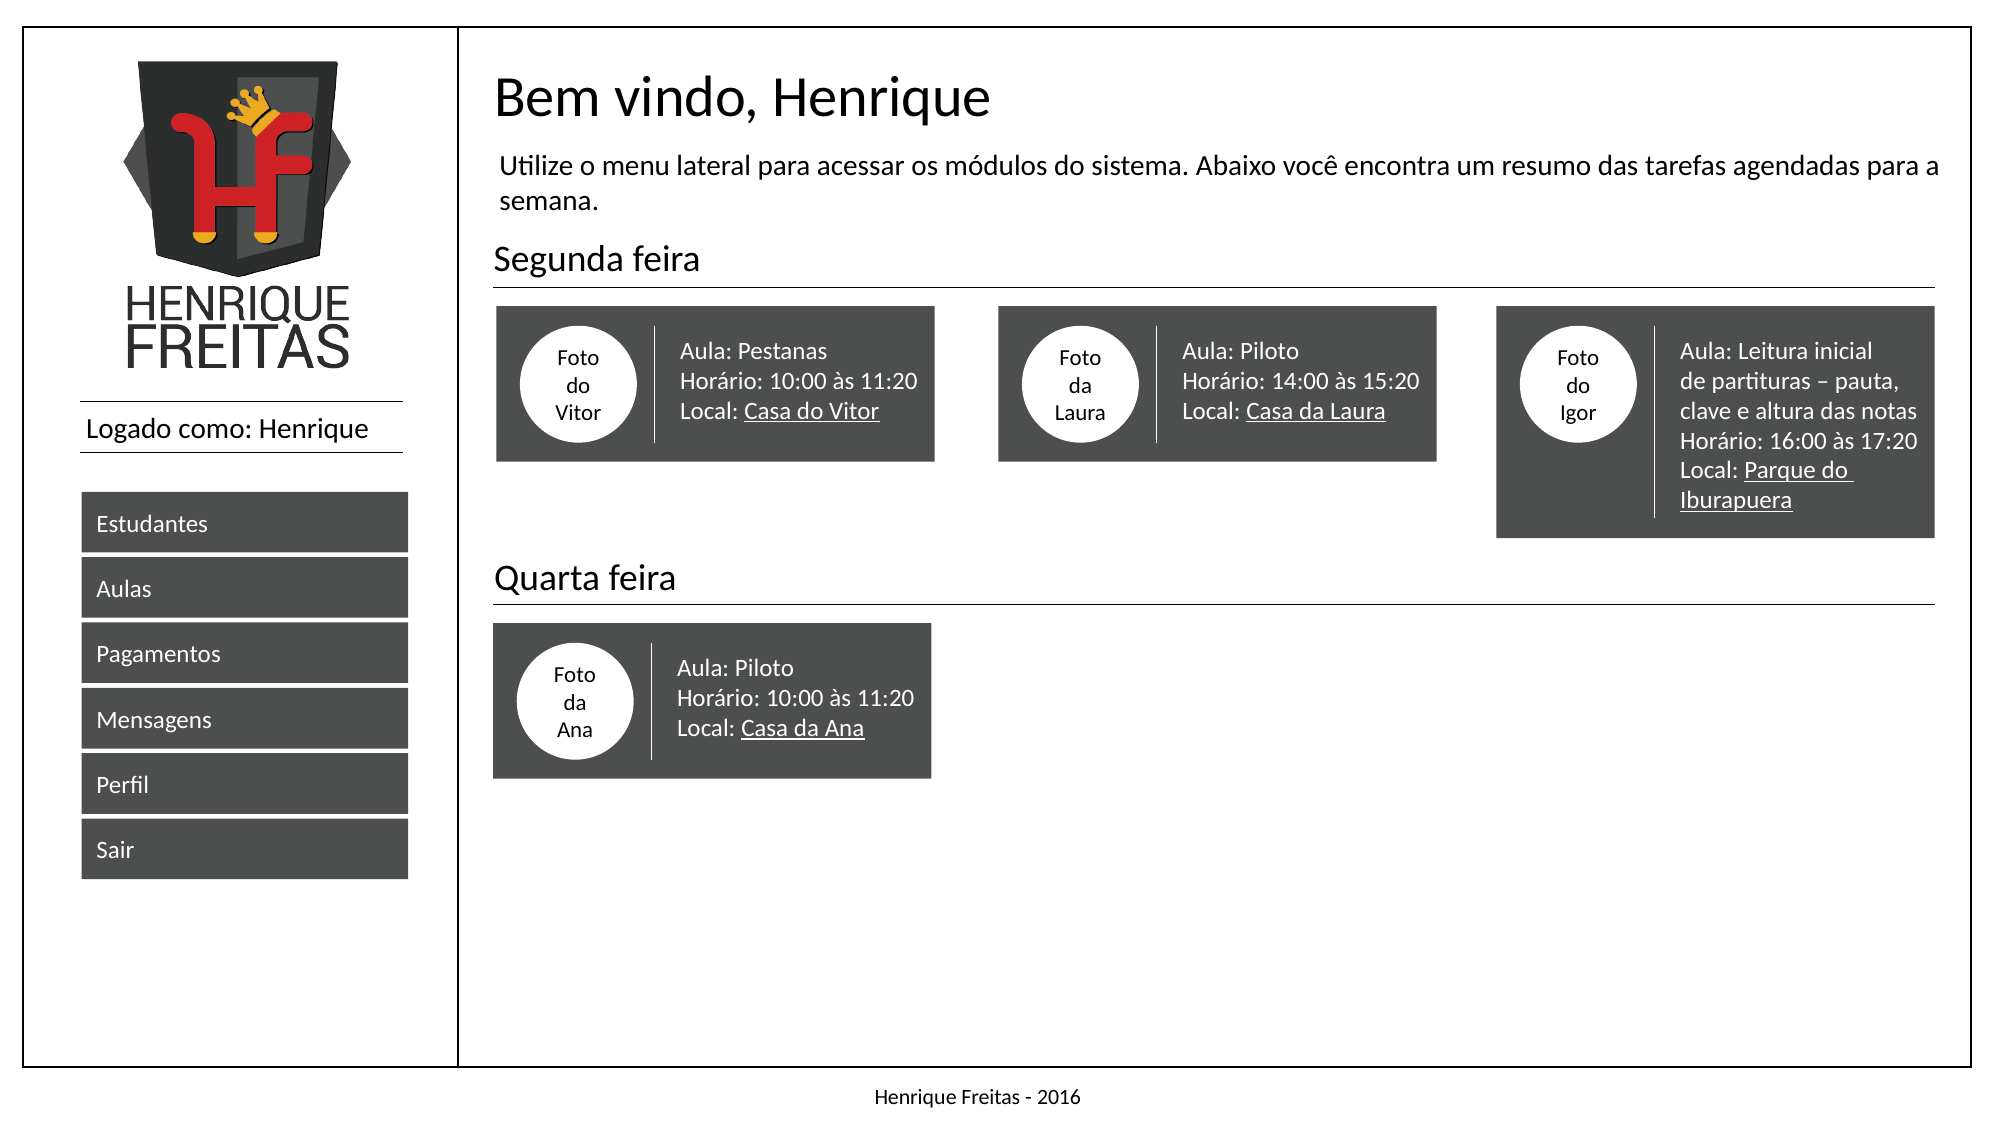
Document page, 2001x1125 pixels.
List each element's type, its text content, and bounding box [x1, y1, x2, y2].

text_box Pagamentos [81, 621, 409, 684]
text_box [998, 305, 1437, 462]
text_box Segunda feira [478, 226, 717, 287]
text_box Mensagens [81, 687, 409, 750]
text_box Sair [81, 818, 409, 880]
text_box Aulas [81, 556, 409, 619]
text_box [1496, 306, 1935, 539]
text_box Estudantes [81, 491, 409, 553]
text_box Utilize o menu lateral para acessar os módulos do sistema. Abaixo você encontra um resumo das tarefas agendadas para a semana. [484, 139, 1963, 224]
picture [122, 61, 360, 385]
text_box Quarta feira [479, 545, 692, 606]
text_box Bem vindo, Henrique [479, 50, 1007, 136]
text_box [496, 305, 935, 462]
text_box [493, 623, 932, 779]
text_box Perfil [81, 752, 409, 815]
